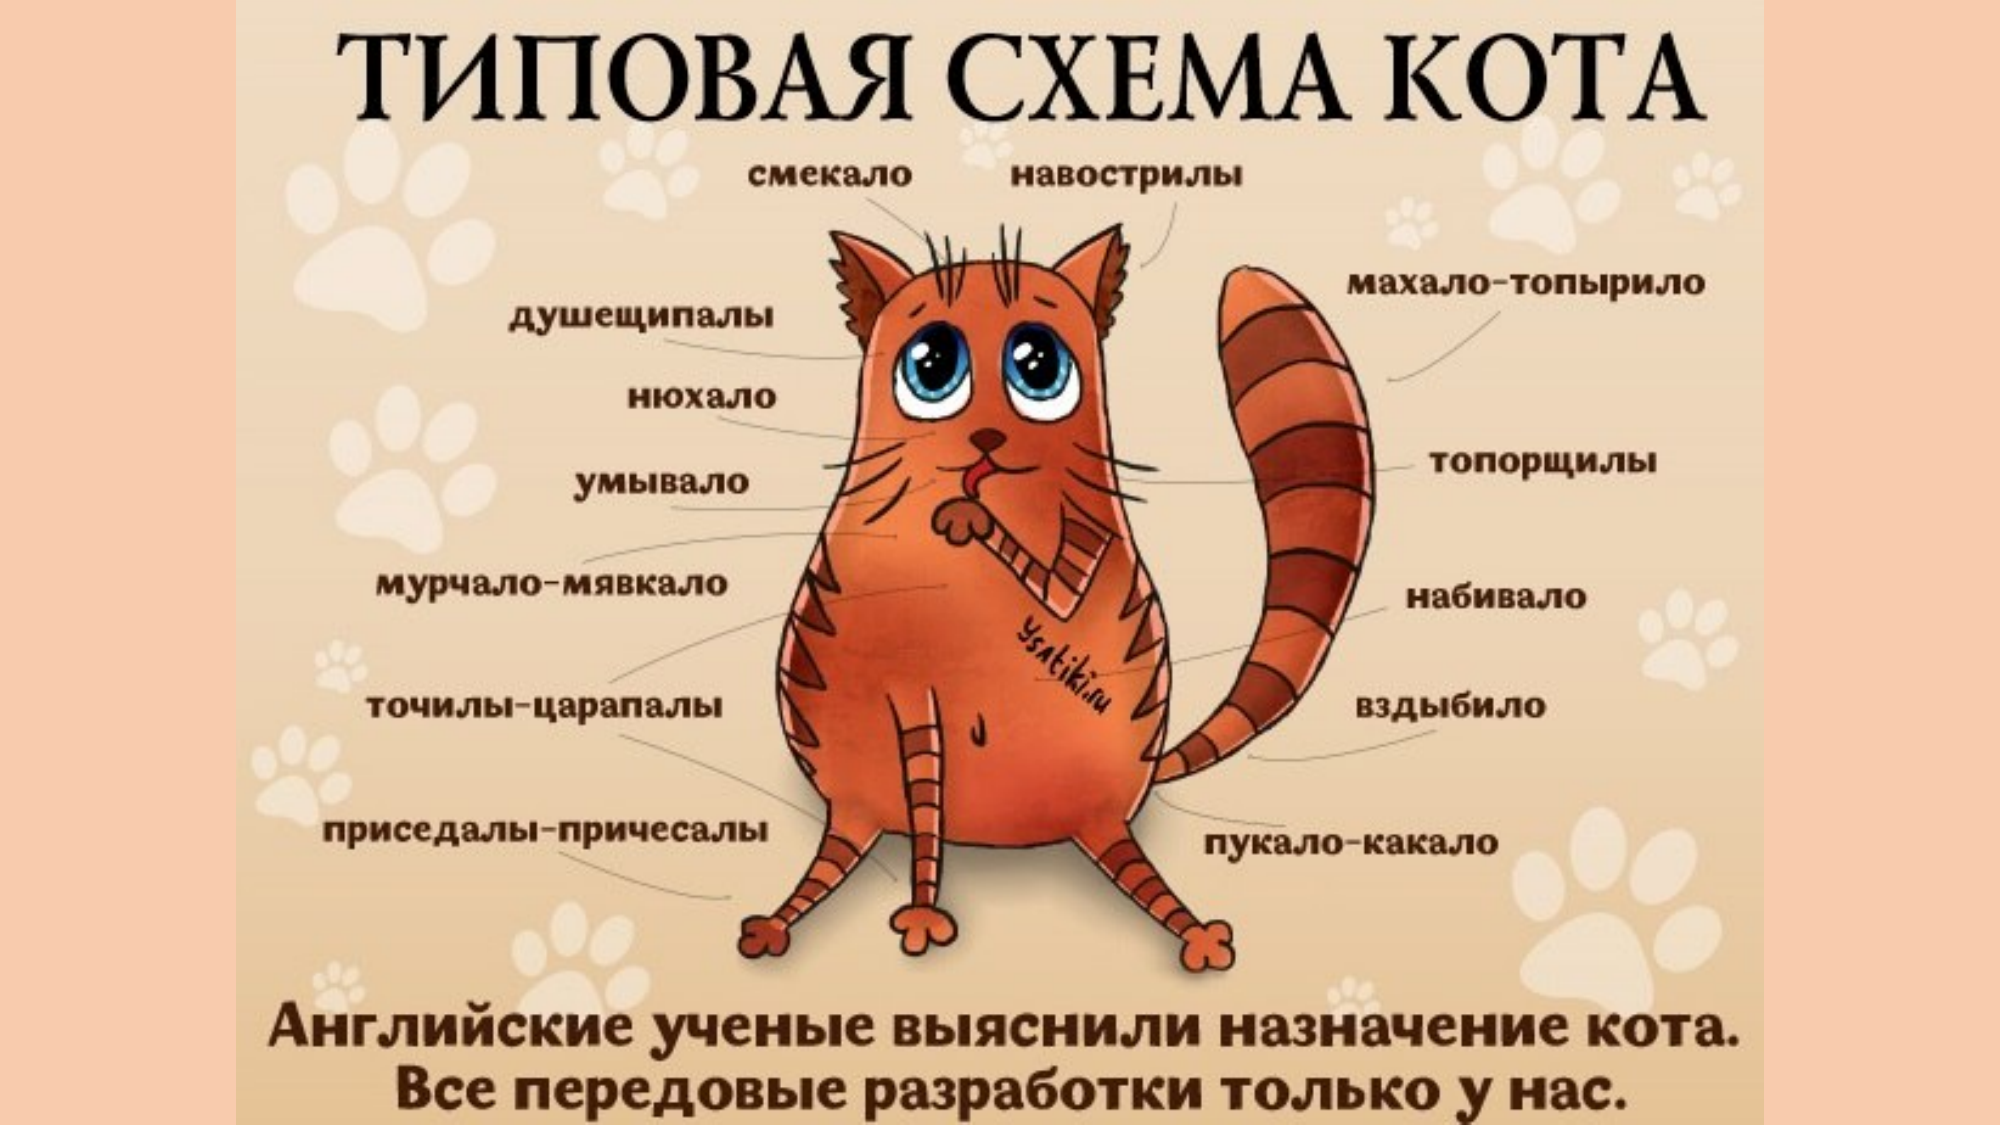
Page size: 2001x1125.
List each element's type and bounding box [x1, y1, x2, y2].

picture [236, 0, 1764, 1125]
